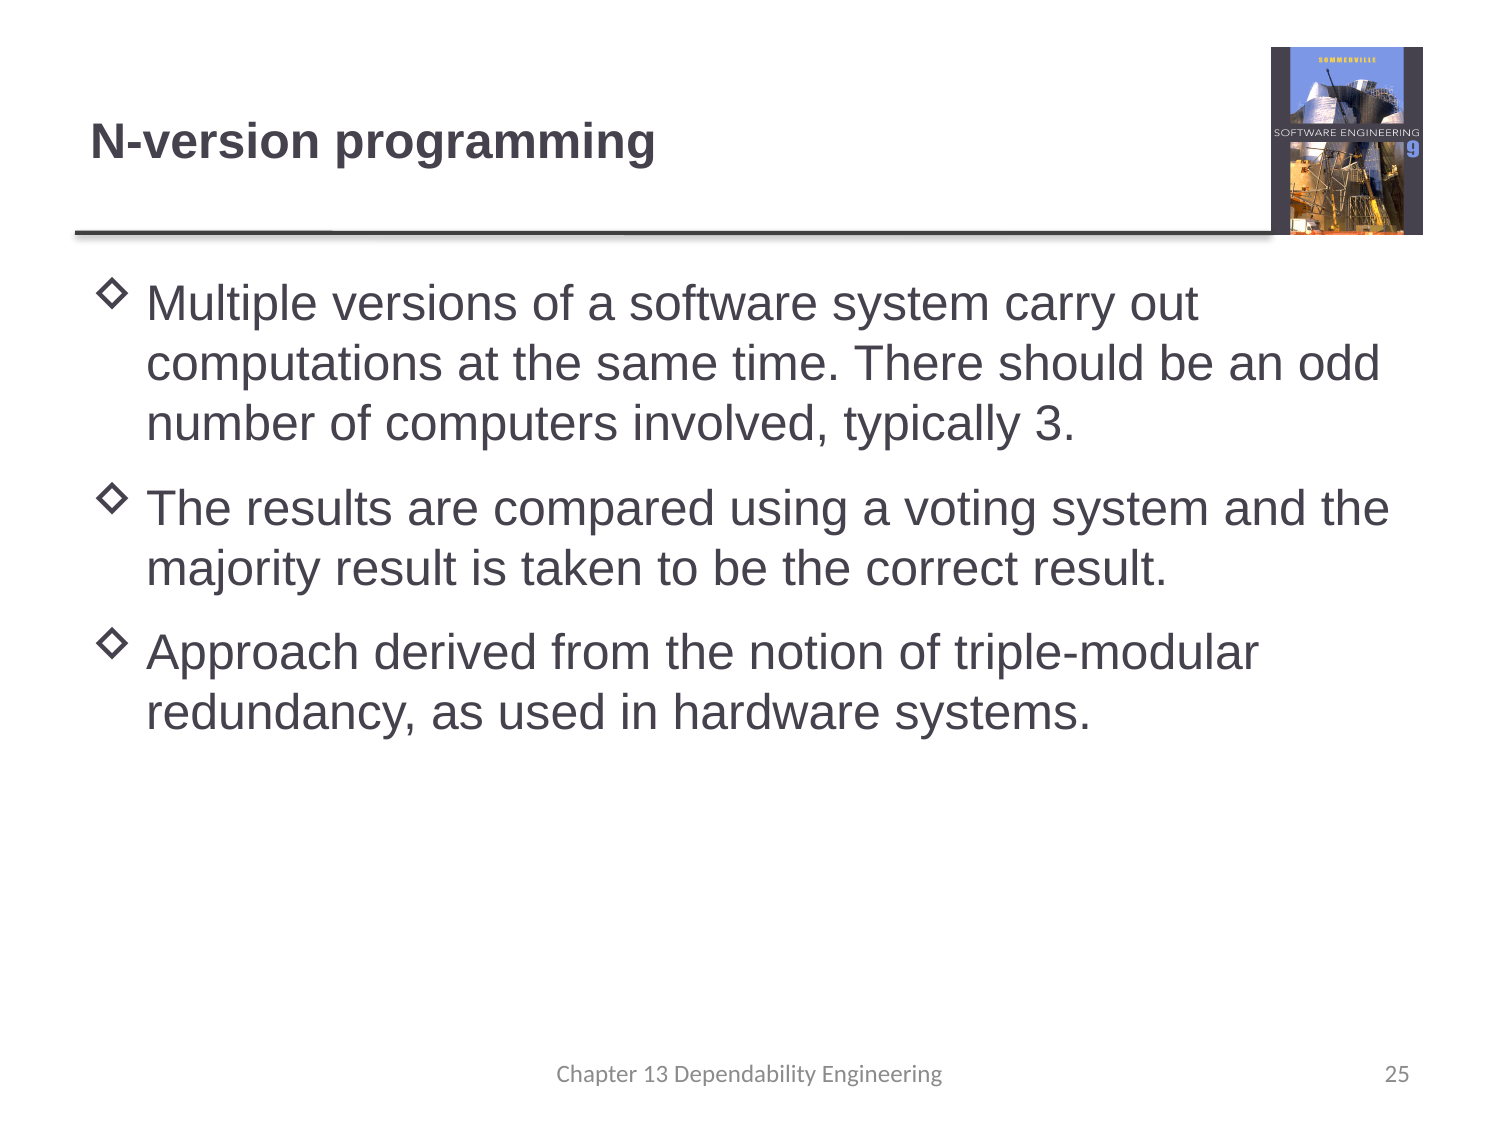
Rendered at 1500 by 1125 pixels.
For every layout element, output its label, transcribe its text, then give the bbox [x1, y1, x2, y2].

picture [1272, 47, 1423, 235]
list Multiple versions of a software system carry out computations at the same time. There should be an odd number of computers involved, typically 3. The results are compared using a voting system and the majority result is taken to be the correct result. Approach derived from the notion of triple-modular redundancy, as used in hardware systems. [75, 262, 1425, 1005]
title N-version programming [74, 44, 1272, 233]
slide_number 25 [1074, 1042, 1425, 1103]
footer Chapter 13 Dependability Engineering [512, 1042, 988, 1103]
